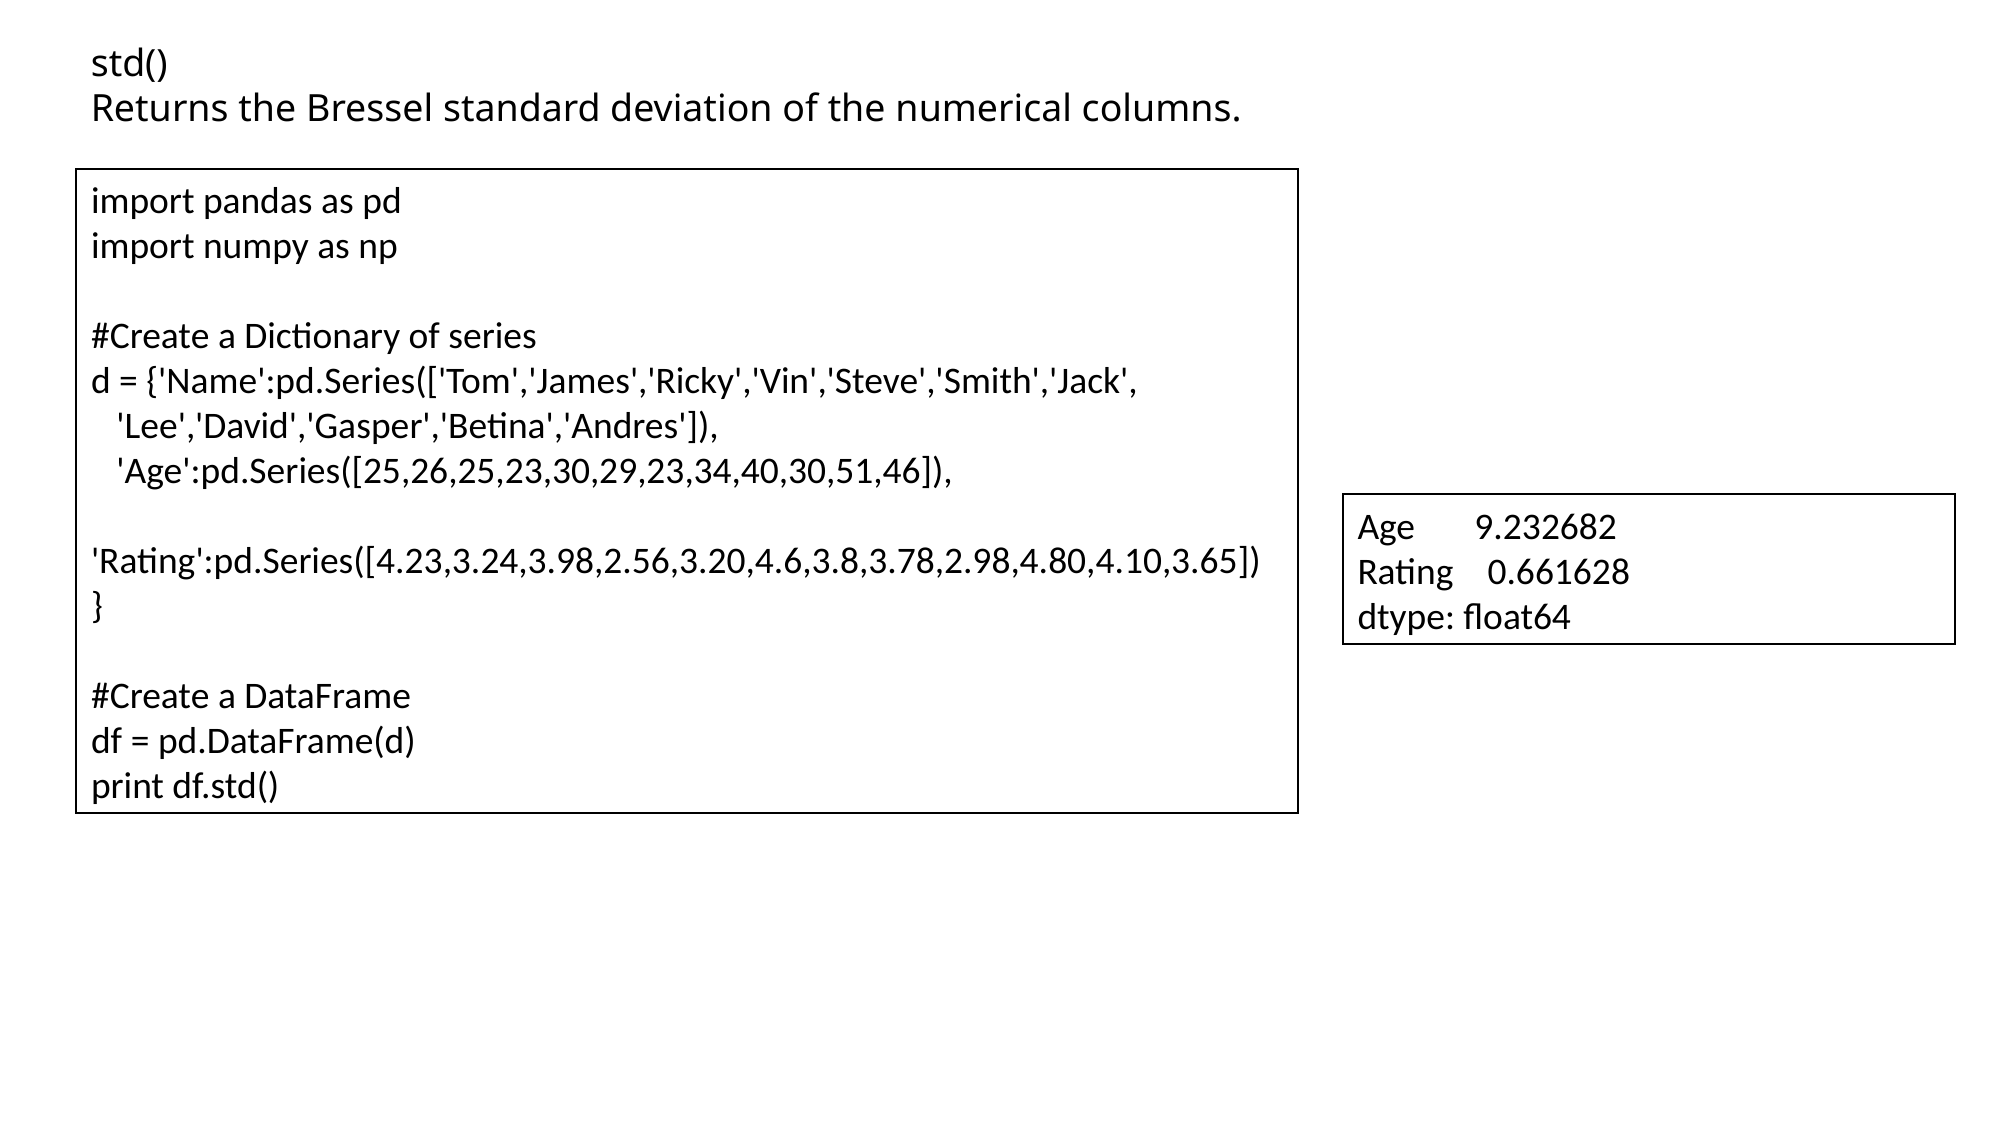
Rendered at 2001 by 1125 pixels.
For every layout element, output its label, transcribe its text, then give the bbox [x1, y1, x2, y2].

text_box Age 9.232682 Rating 0.661628 dtype: float64 [1342, 493, 1956, 645]
text_box import pandas as pd import numpy as np #Create a Dictionary of series d = {'Name':pd.Series(['Tom','James','Ricky','Vin','Steve','Smith','Jack', 'Lee','David','Gasper','Betina','Andres']), 'Age':pd.Series([25,26,25,23,30,29,23,34,40,30,51,46]), 'Rating':pd.Series([4.23,3.24,3.98,2.56,3.20,4.6,3.8,3.78,2.98,4.80,4.10,3.65]) } #Create a DataFrame df = pd.DataFrame(d) print df.std() [75, 168, 1299, 814]
text_box std() Returns the Bressel standard deviation of the numerical columns. [76, 31, 1517, 137]
